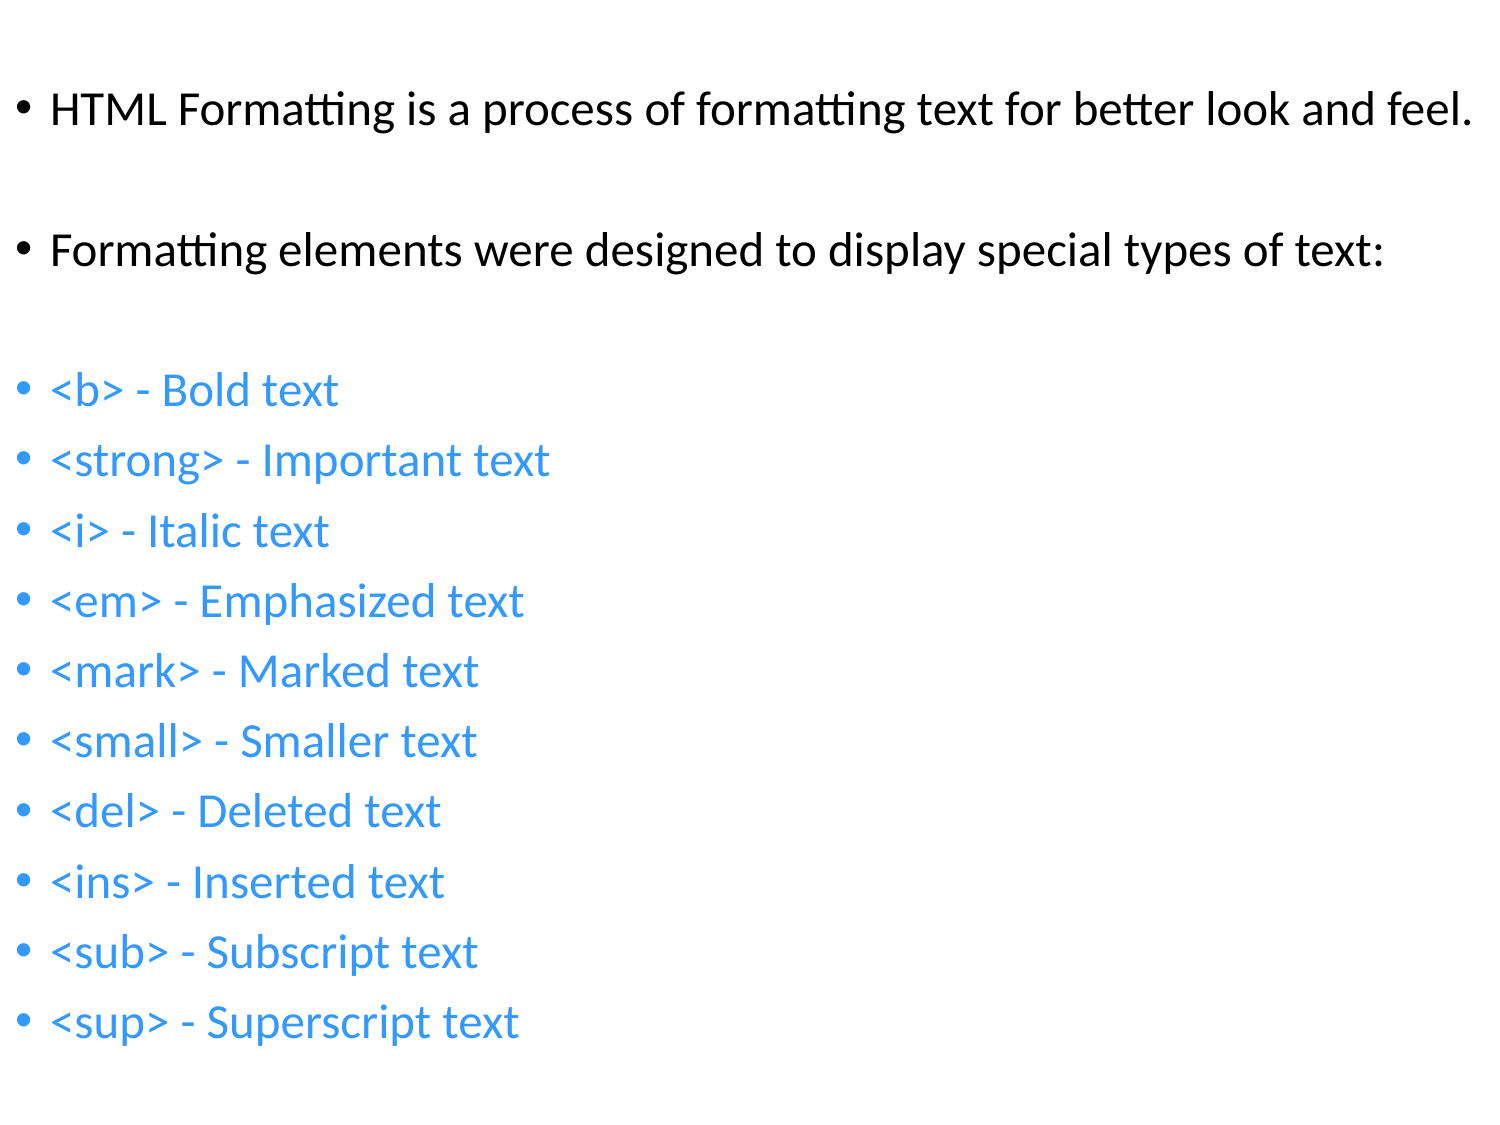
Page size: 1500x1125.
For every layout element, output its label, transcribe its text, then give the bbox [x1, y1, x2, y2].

list HTML Formatting is a process of formatting text for better look and feel. Formatting elements were designed to display special types of text: <b> - Bold text <strong> - Important text <i> - Italic text <em> - Emphasized text <mark> - Marked text <small> - Smaller text <del> - Deleted text <ins> - Inserted text <sub> - Subscript text <sup> - Superscript text [0, 0, 1491, 1105]
